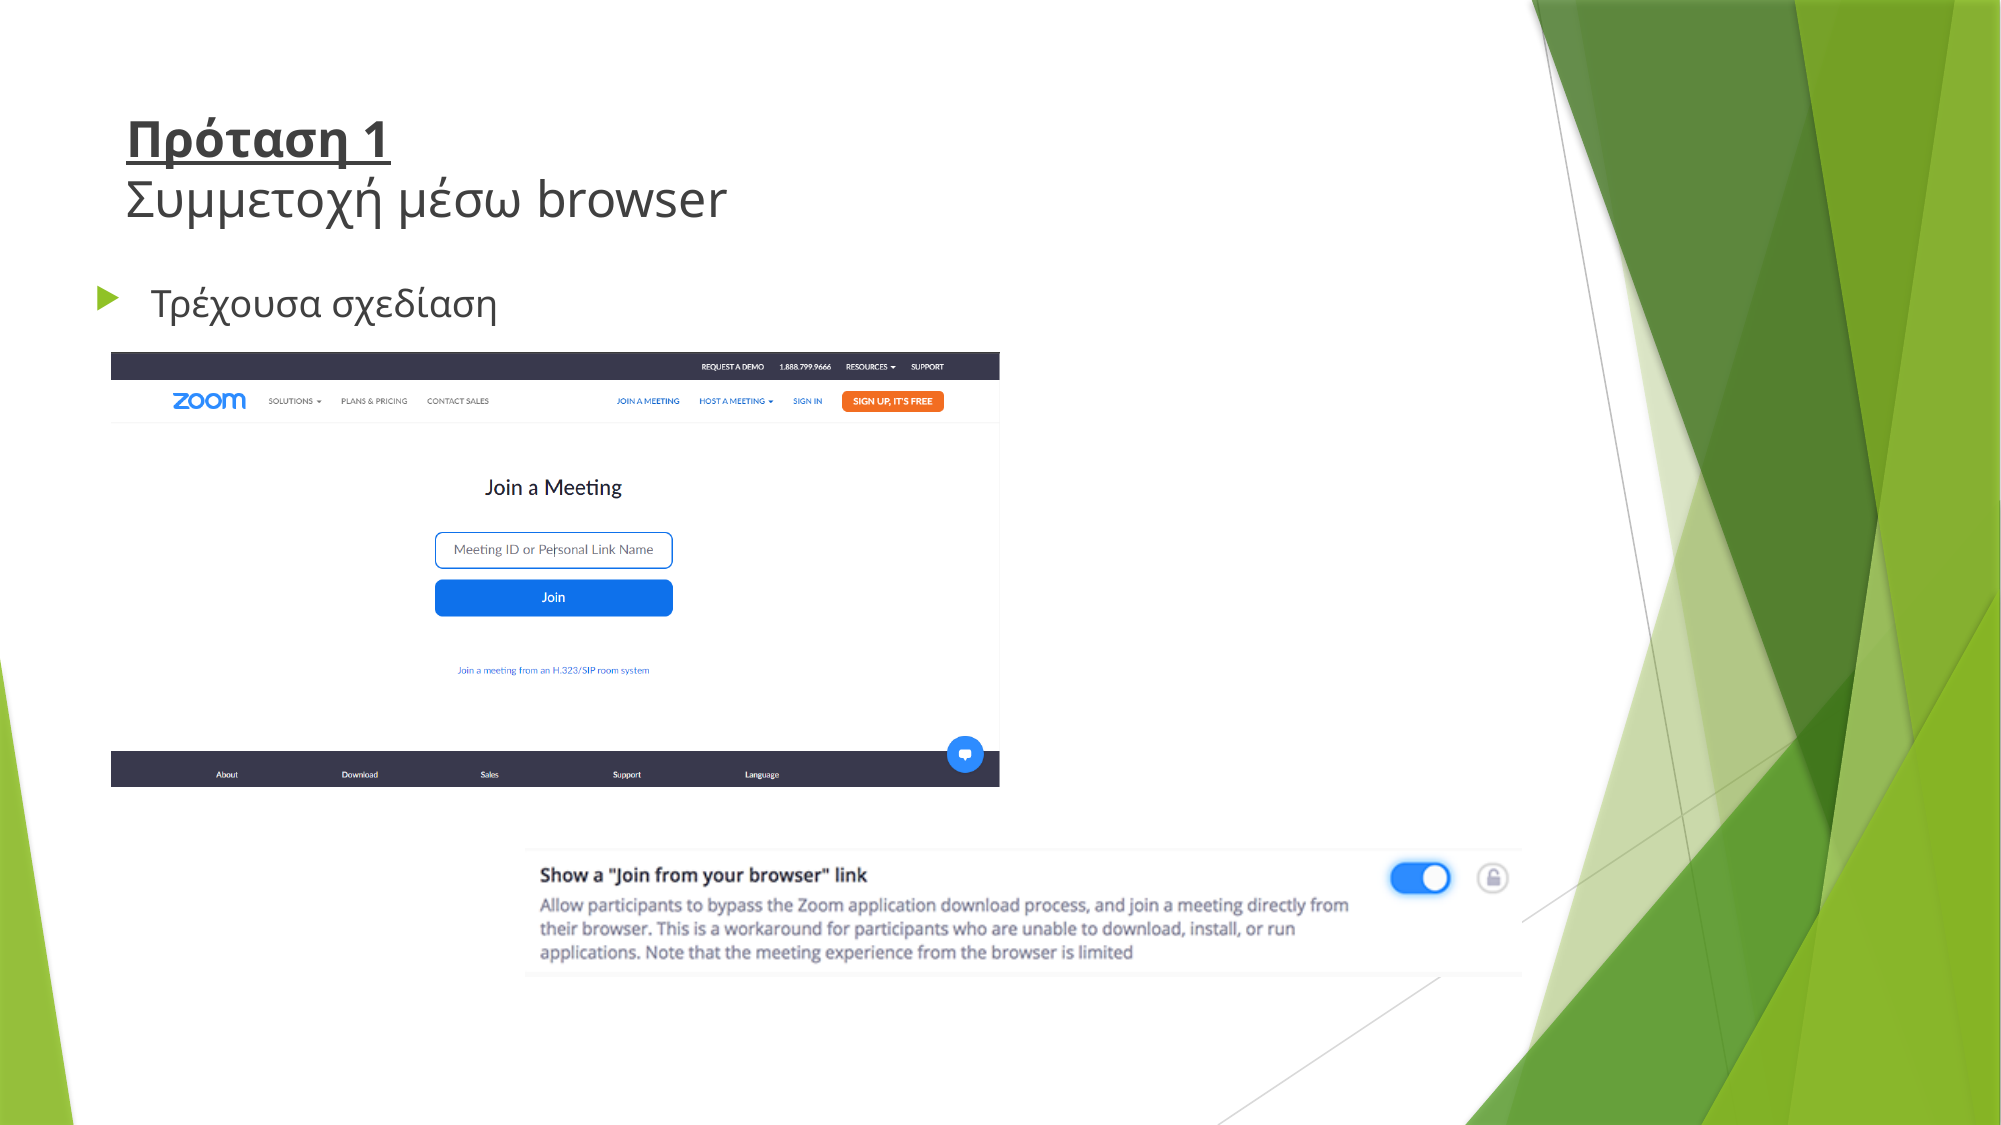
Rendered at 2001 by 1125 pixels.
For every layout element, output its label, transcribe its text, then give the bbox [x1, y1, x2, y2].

picture [110, 351, 1001, 788]
picture [525, 848, 1522, 978]
list Τρέχουσα σχεδίαση [79, 272, 1450, 995]
title Πρόταση 1 Συμμετοχή μέσω browser [111, 99, 1522, 317]
